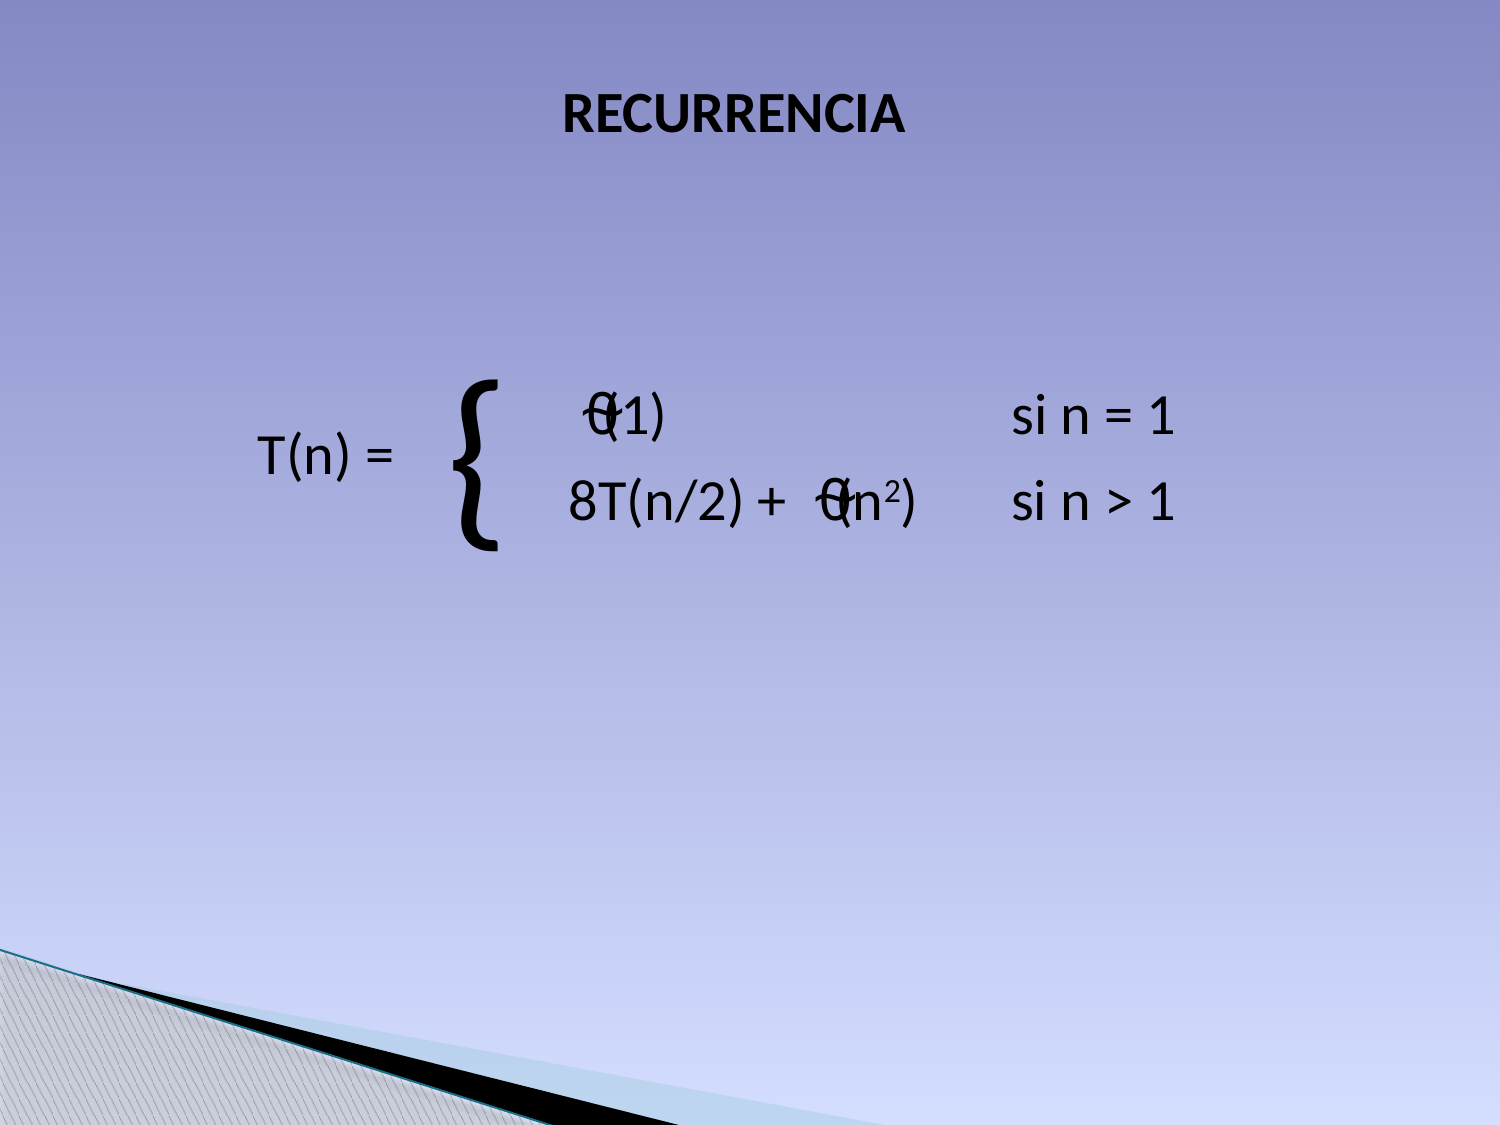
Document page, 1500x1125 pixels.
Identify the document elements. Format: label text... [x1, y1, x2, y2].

text_box 8T(n/2) + ⍬(n2) si n > 1 [554, 454, 1191, 540]
text_box { [431, 316, 525, 572]
text_box T(n) = [243, 408, 410, 494]
text_box RECURRENCIA [547, 66, 921, 152]
text_box ⍬(1) si n = 1 [552, 368, 1192, 454]
